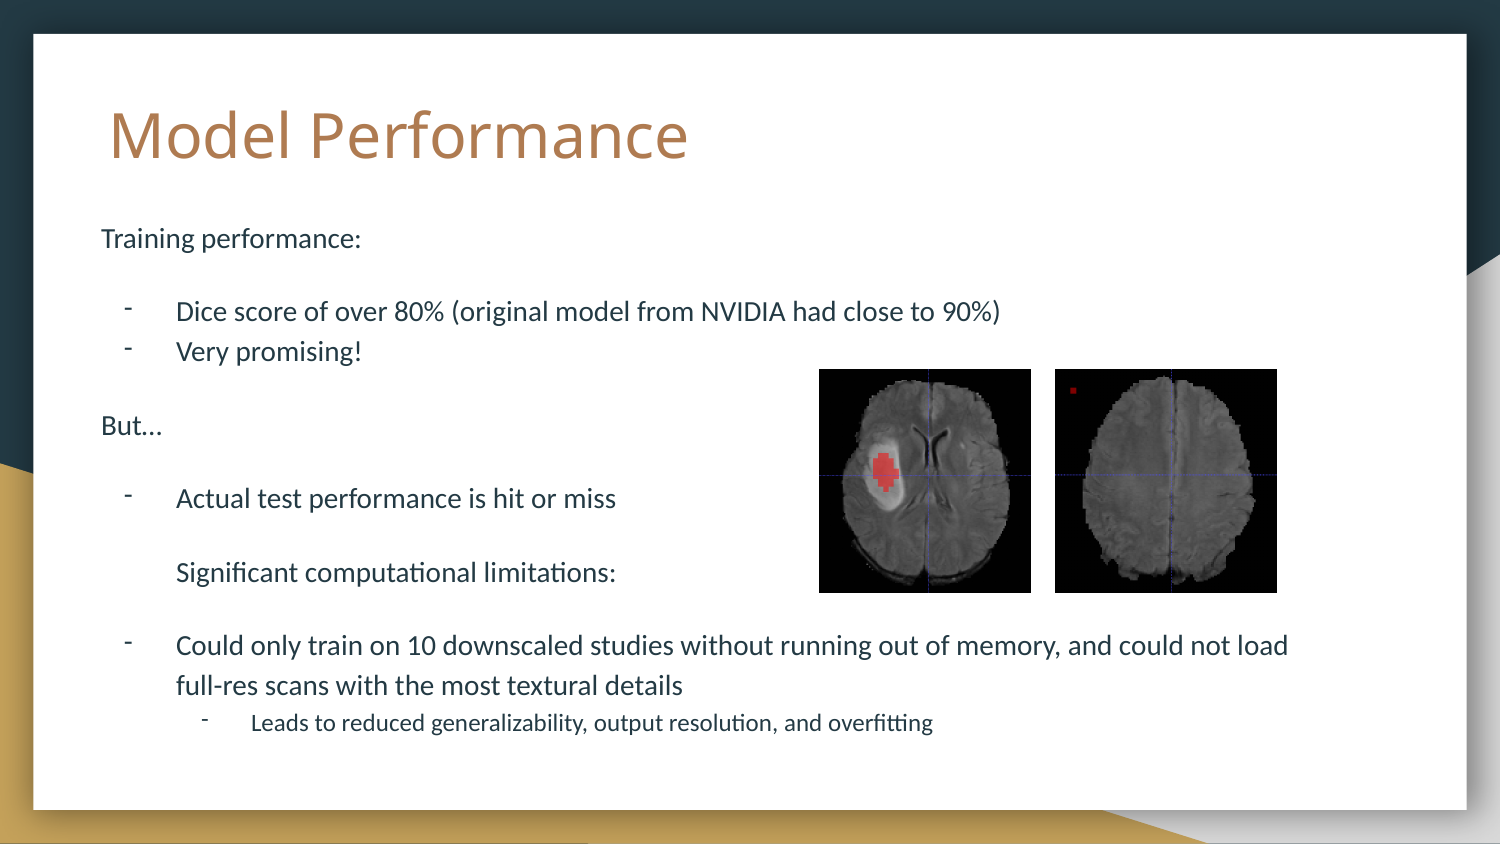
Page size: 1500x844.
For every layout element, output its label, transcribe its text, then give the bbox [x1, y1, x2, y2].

title Model Performance [93, 80, 1325, 238]
picture [819, 369, 1031, 594]
picture [1055, 369, 1277, 594]
list Training performance: Dice score of over 80% (original model from NVIDIA had close to 90%) Very promising! But… Actual test performance is hit or miss Significant computational limitations: Could only train on 10 downscaled studies without running out of memory, and could not load full-res scans with the most textural details Leads to reduced generalizability, output resolution, and overfitting [86, 198, 1318, 593]
